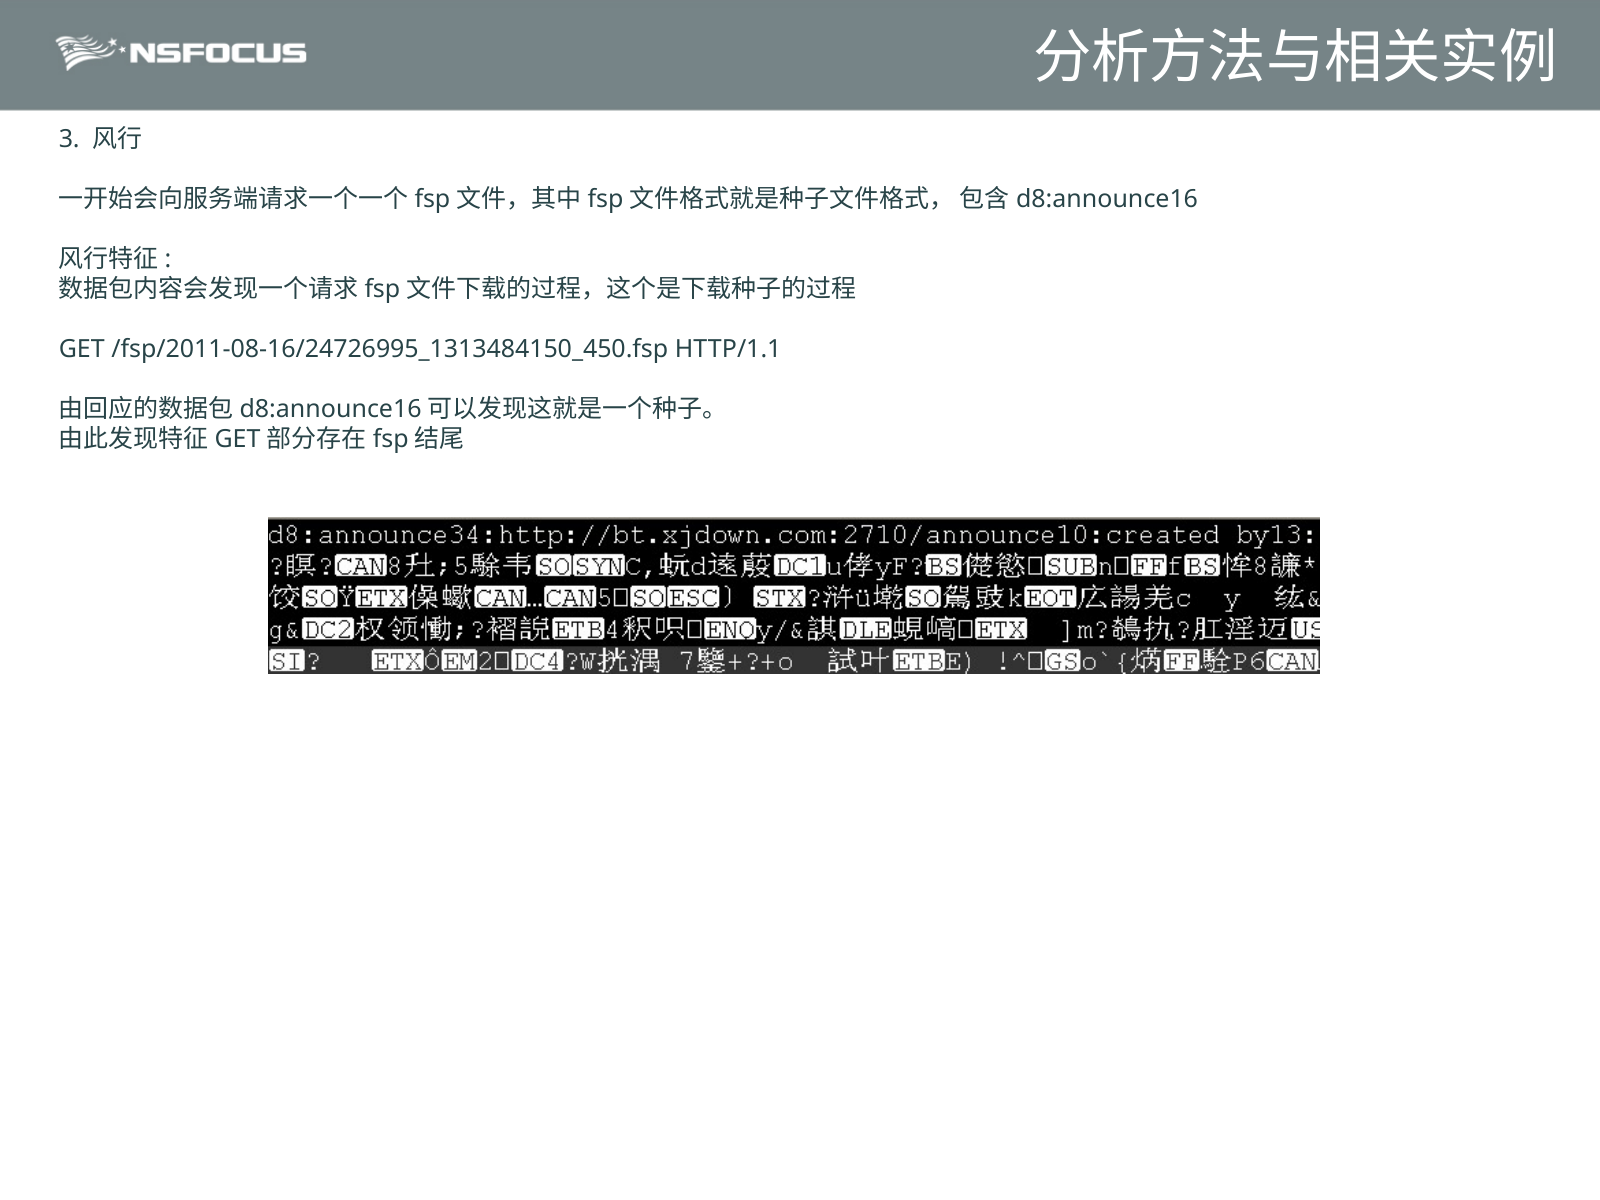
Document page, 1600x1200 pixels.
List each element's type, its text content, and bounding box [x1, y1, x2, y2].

title 分析方法与相关实例 [319, 0, 1574, 109]
picture [0, 0, 1600, 1200]
text_box 3. 风行 一开始会向服务端请求一个一个fsp文件，其中fsp文件格式就是种子文件格式， 包含d8:announce16 风行特征: 数据包内容会发现一个请求fsp文件下载的过程，这个是下载种子的过程 GET /fsp/2011-08-16/24726995_1313484150_450.fsp HTTP/1.1 由回应的数据包d8:announce16可以发现这就是一个种子。 由此发现特征GET部分存在fsp结尾 [43, 115, 1553, 790]
